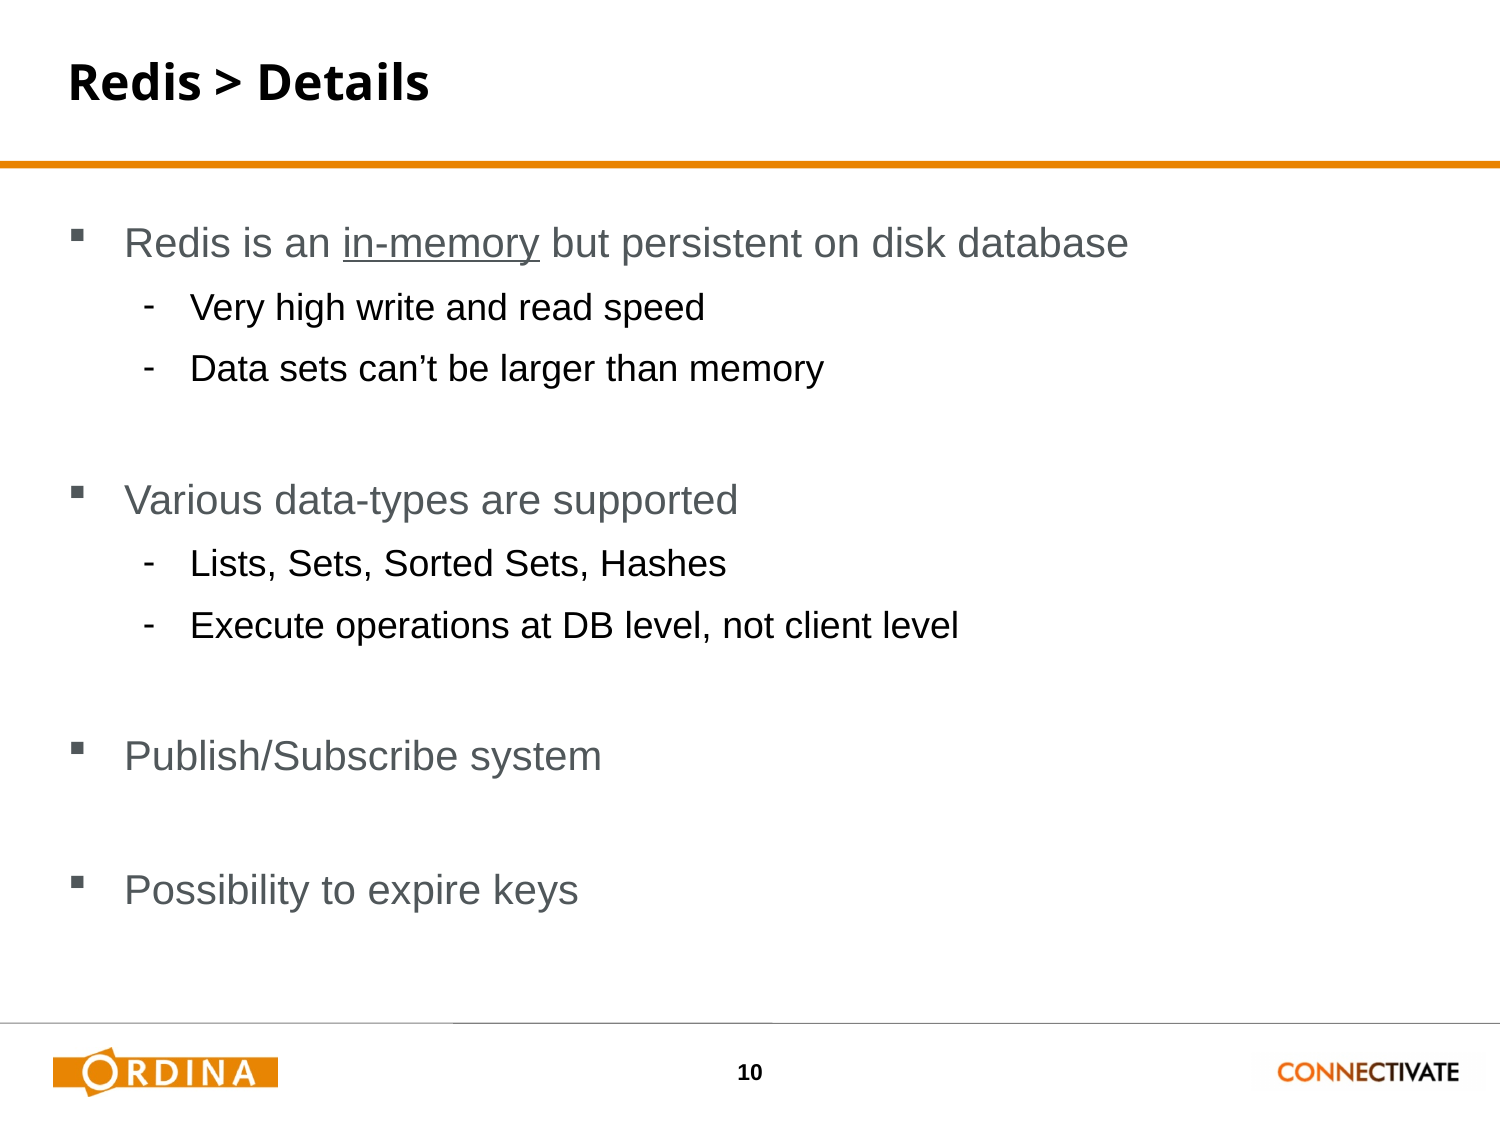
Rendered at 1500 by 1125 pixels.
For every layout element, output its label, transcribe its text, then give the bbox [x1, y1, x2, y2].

picture [53, 1047, 278, 1097]
list Redis is an in-memory but persistent on disk database Very high write and read speed Data sets can’t be larger than memory Various data-types are supported Lists, Sets, Sorted Sets, Hashes Execute operations at DB level, not client level Publish/Subscribe system Possibility to expire keys [52, 207, 1460, 1000]
picture [1252, 1053, 1486, 1091]
title Redis > Details [52, 0, 1459, 162]
